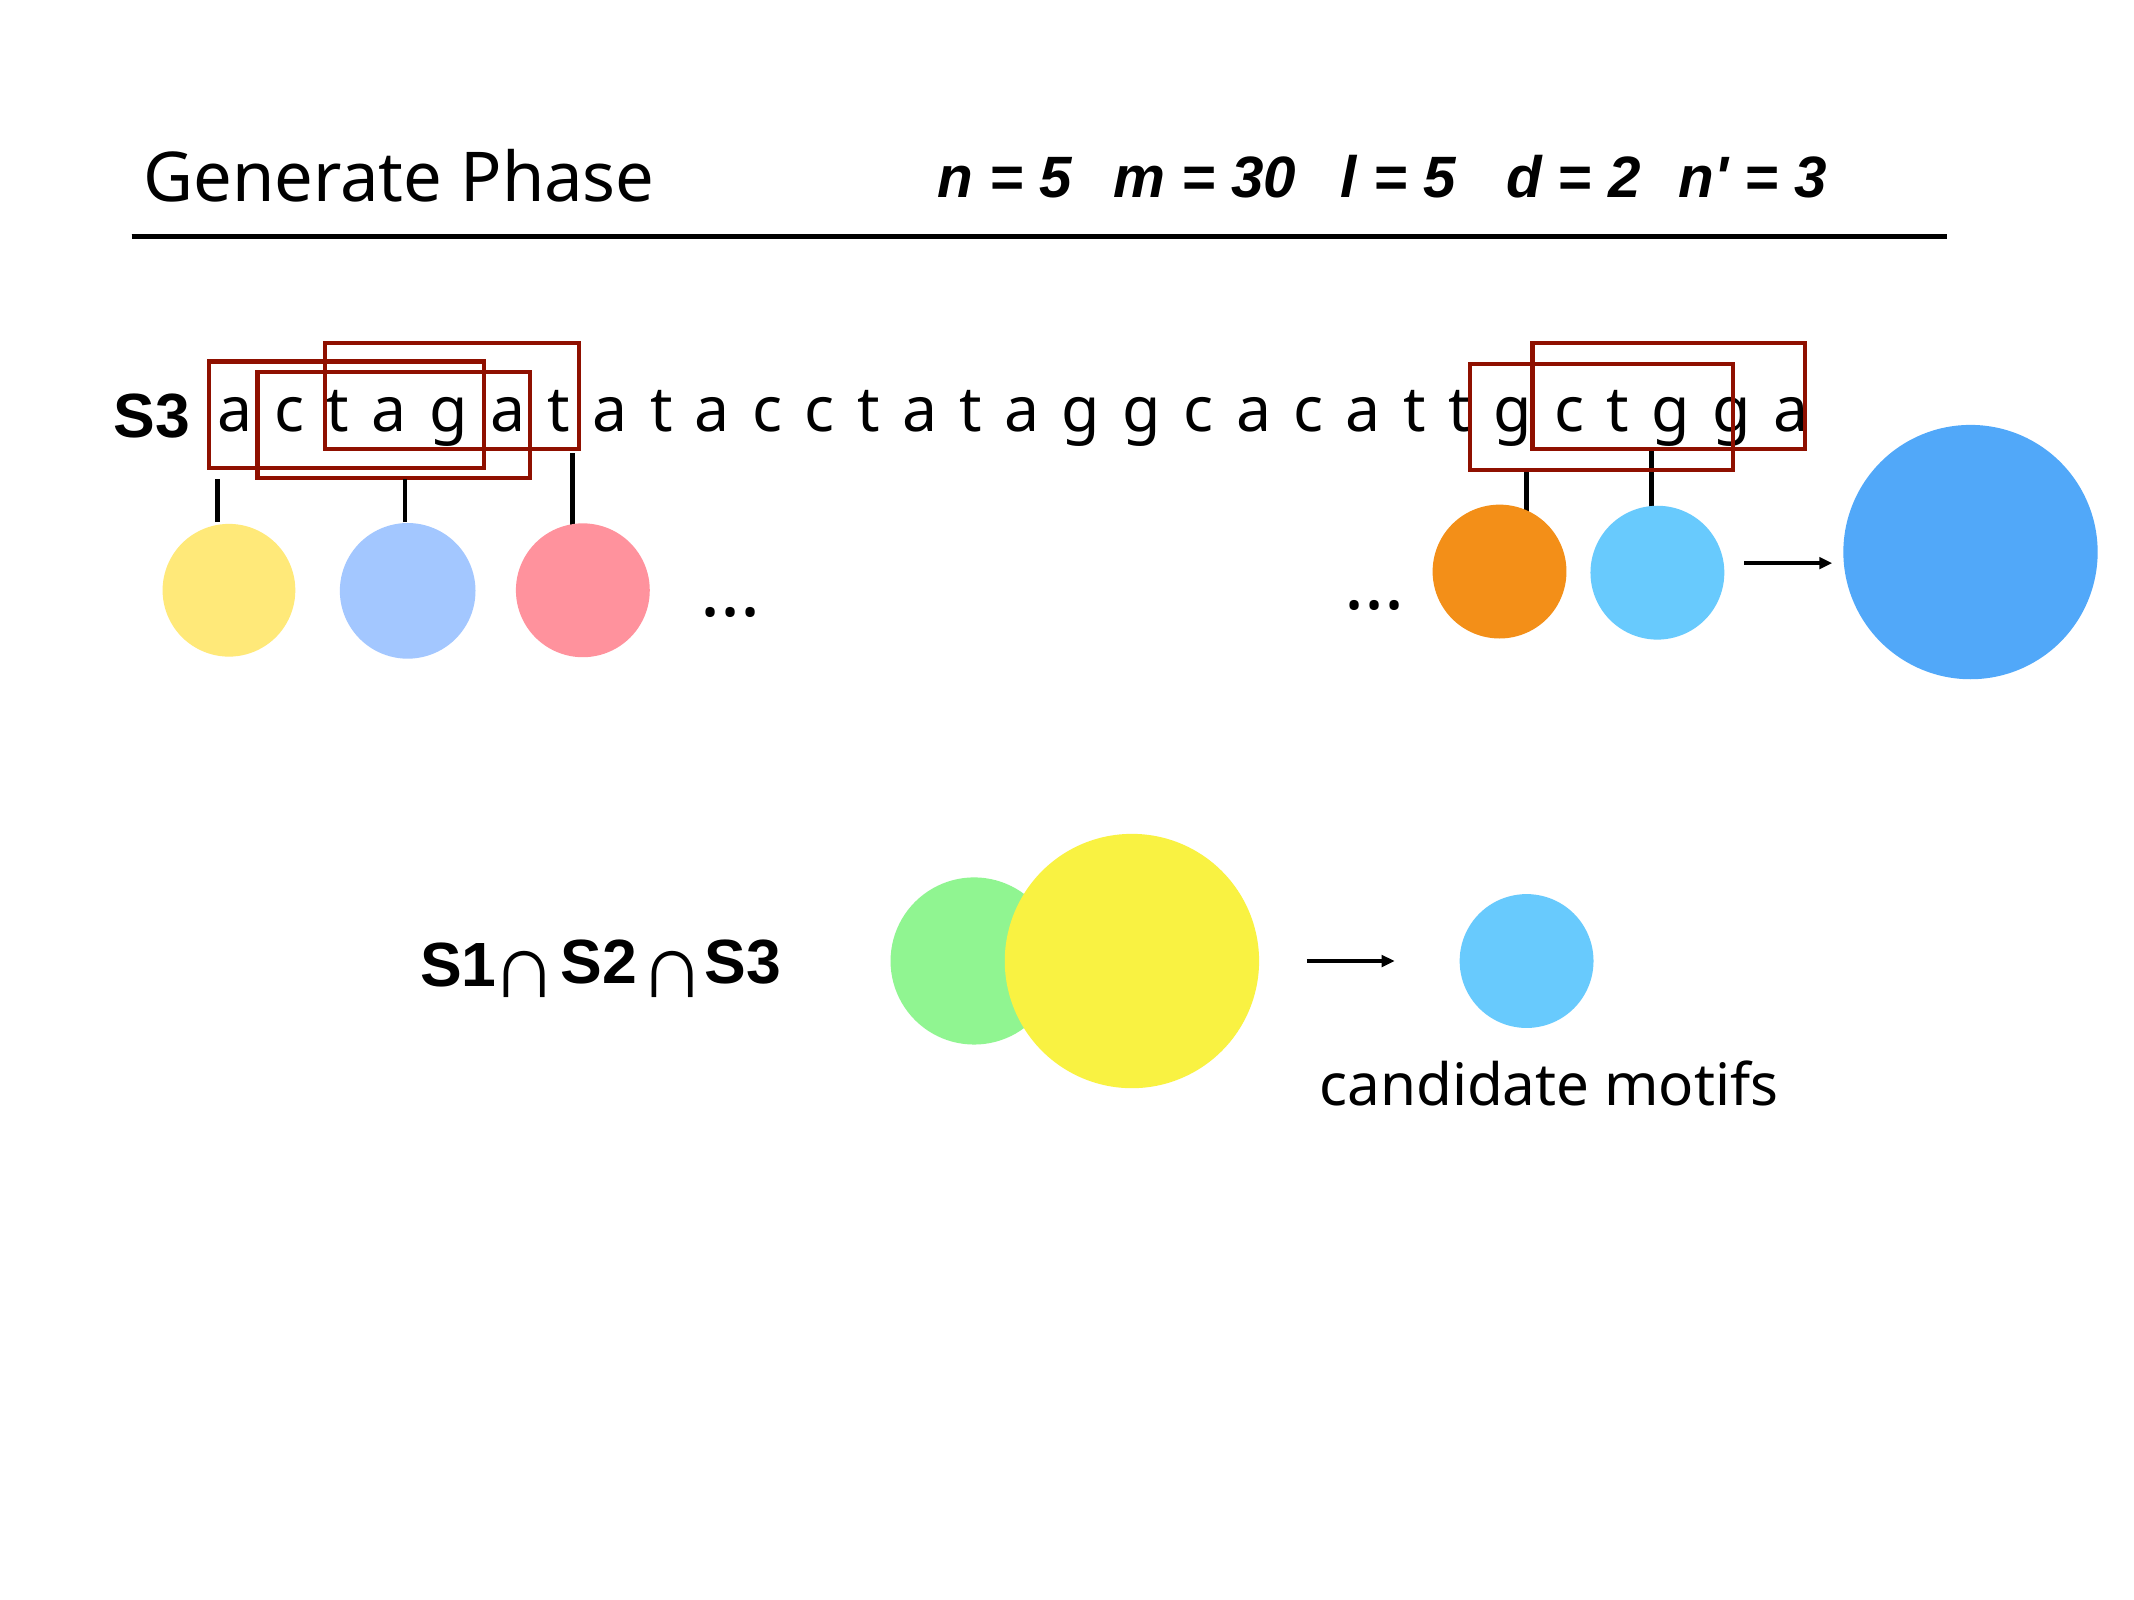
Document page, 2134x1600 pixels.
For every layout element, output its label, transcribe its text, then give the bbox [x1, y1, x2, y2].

text_box [515, 523, 650, 658]
text_box [1744, 556, 1832, 570]
text_box [208, 361, 325, 468]
text_box n' = 3 [1670, 131, 1836, 218]
text_box S3 [105, 366, 199, 459]
text_box actagatatacctataggcacattgctgga [1734, 353, 1888, 460]
text_box ... [1336, 526, 1413, 634]
text_box n = 5 [928, 131, 1081, 218]
text_box S3 [696, 913, 790, 1005]
text_box Generate Phase [135, 124, 929, 224]
text_box [890, 877, 1023, 1045]
text_box [325, 342, 579, 450]
text_box ... [692, 532, 770, 640]
text_box d = 2 [1497, 131, 1650, 218]
text_box S2 [551, 913, 631, 1005]
text_box [1432, 504, 1567, 639]
text_box [162, 523, 296, 657]
text_box [1004, 833, 1260, 1089]
text_box [1532, 342, 1805, 450]
text_box [1459, 894, 1594, 1028]
text_box [1590, 505, 1725, 640]
text_box m = 30 [1104, 131, 1305, 218]
text_box candidate motifs [1311, 1039, 1787, 1126]
text_box l = 5 [1332, 131, 1465, 218]
text_box S1 [411, 915, 482, 1007]
text_box actagatatacctataggcacattgctgga [530, 353, 1532, 460]
text_box [1470, 363, 1734, 470]
text_box ∩ [631, 897, 714, 1025]
text_box actagatatacctataggcacattgctgga [208, 353, 325, 361]
text_box [1843, 424, 2098, 680]
text_box [1306, 954, 1395, 968]
text_box [339, 522, 476, 659]
text_box ∩ [482, 897, 566, 1025]
text_box [257, 372, 530, 479]
